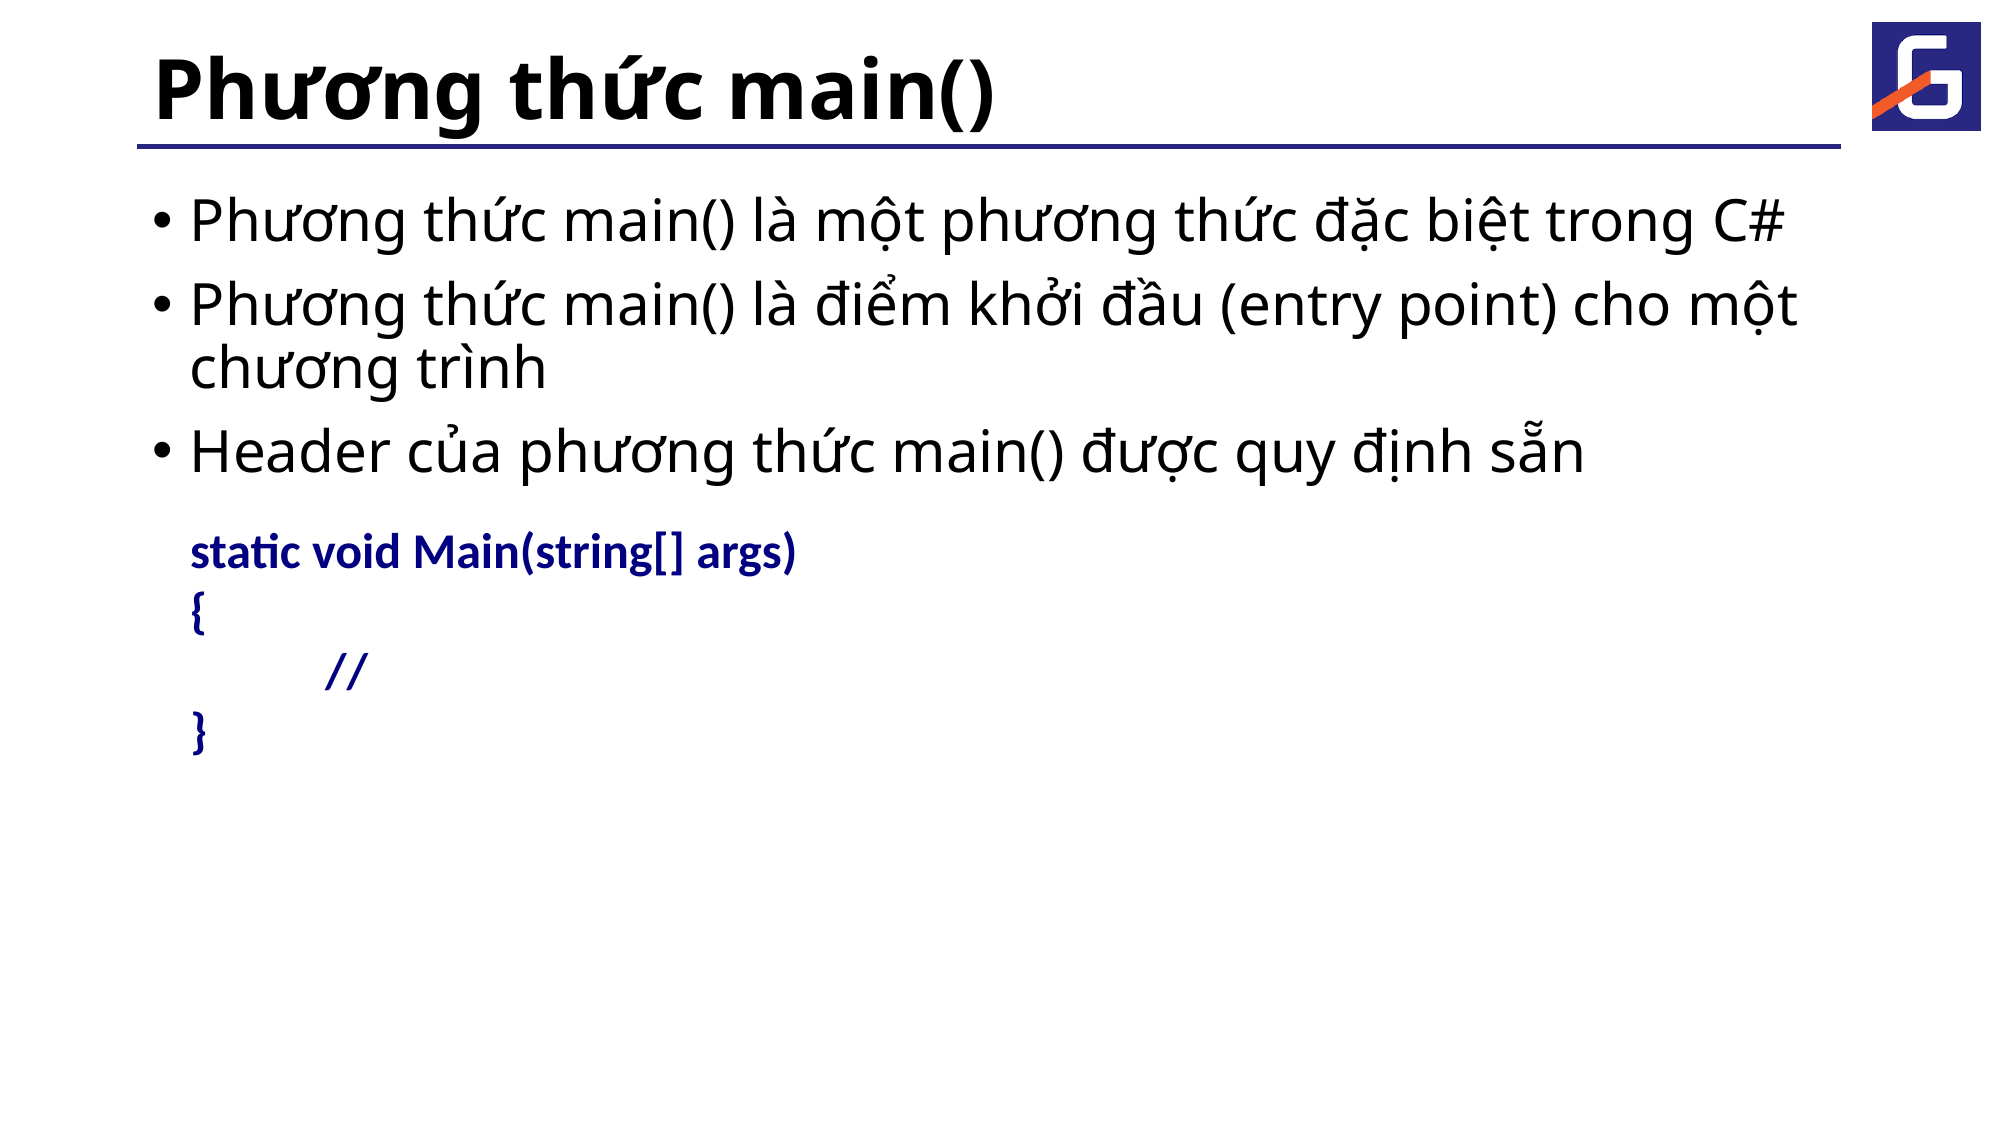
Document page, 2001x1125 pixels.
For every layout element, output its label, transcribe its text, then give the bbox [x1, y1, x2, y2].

list Phương thức main() là một phương thức đặc biệt trong C# Phương thức main() là điểm khởi đầu (entry point) cho một chương trình Header của phương thức main() được quy định sẵn [137, 183, 1863, 1014]
title Phương thức main() [137, 26, 1863, 160]
text_box static void Main(string[] args) { // } [175, 511, 1176, 766]
picture [1872, 22, 1981, 131]
